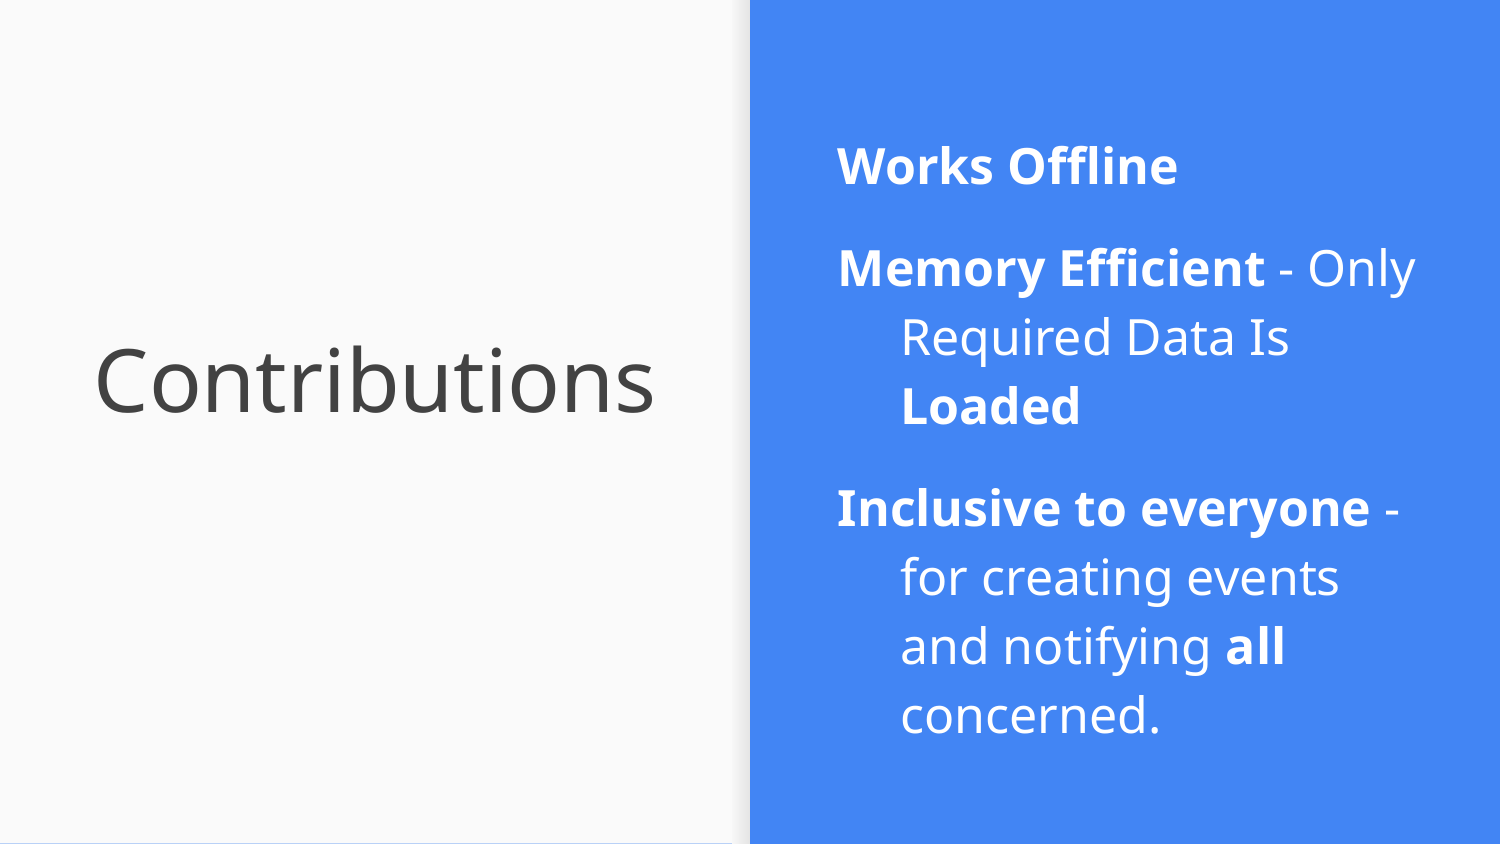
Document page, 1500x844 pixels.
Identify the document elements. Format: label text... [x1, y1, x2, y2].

list Works Offline Memory Efficient - Only Required Data Is Loaded Inclusive to everyone - for creating events and notifying all concerned. [810, 131, 1440, 738]
title Contributions [43, 202, 708, 446]
